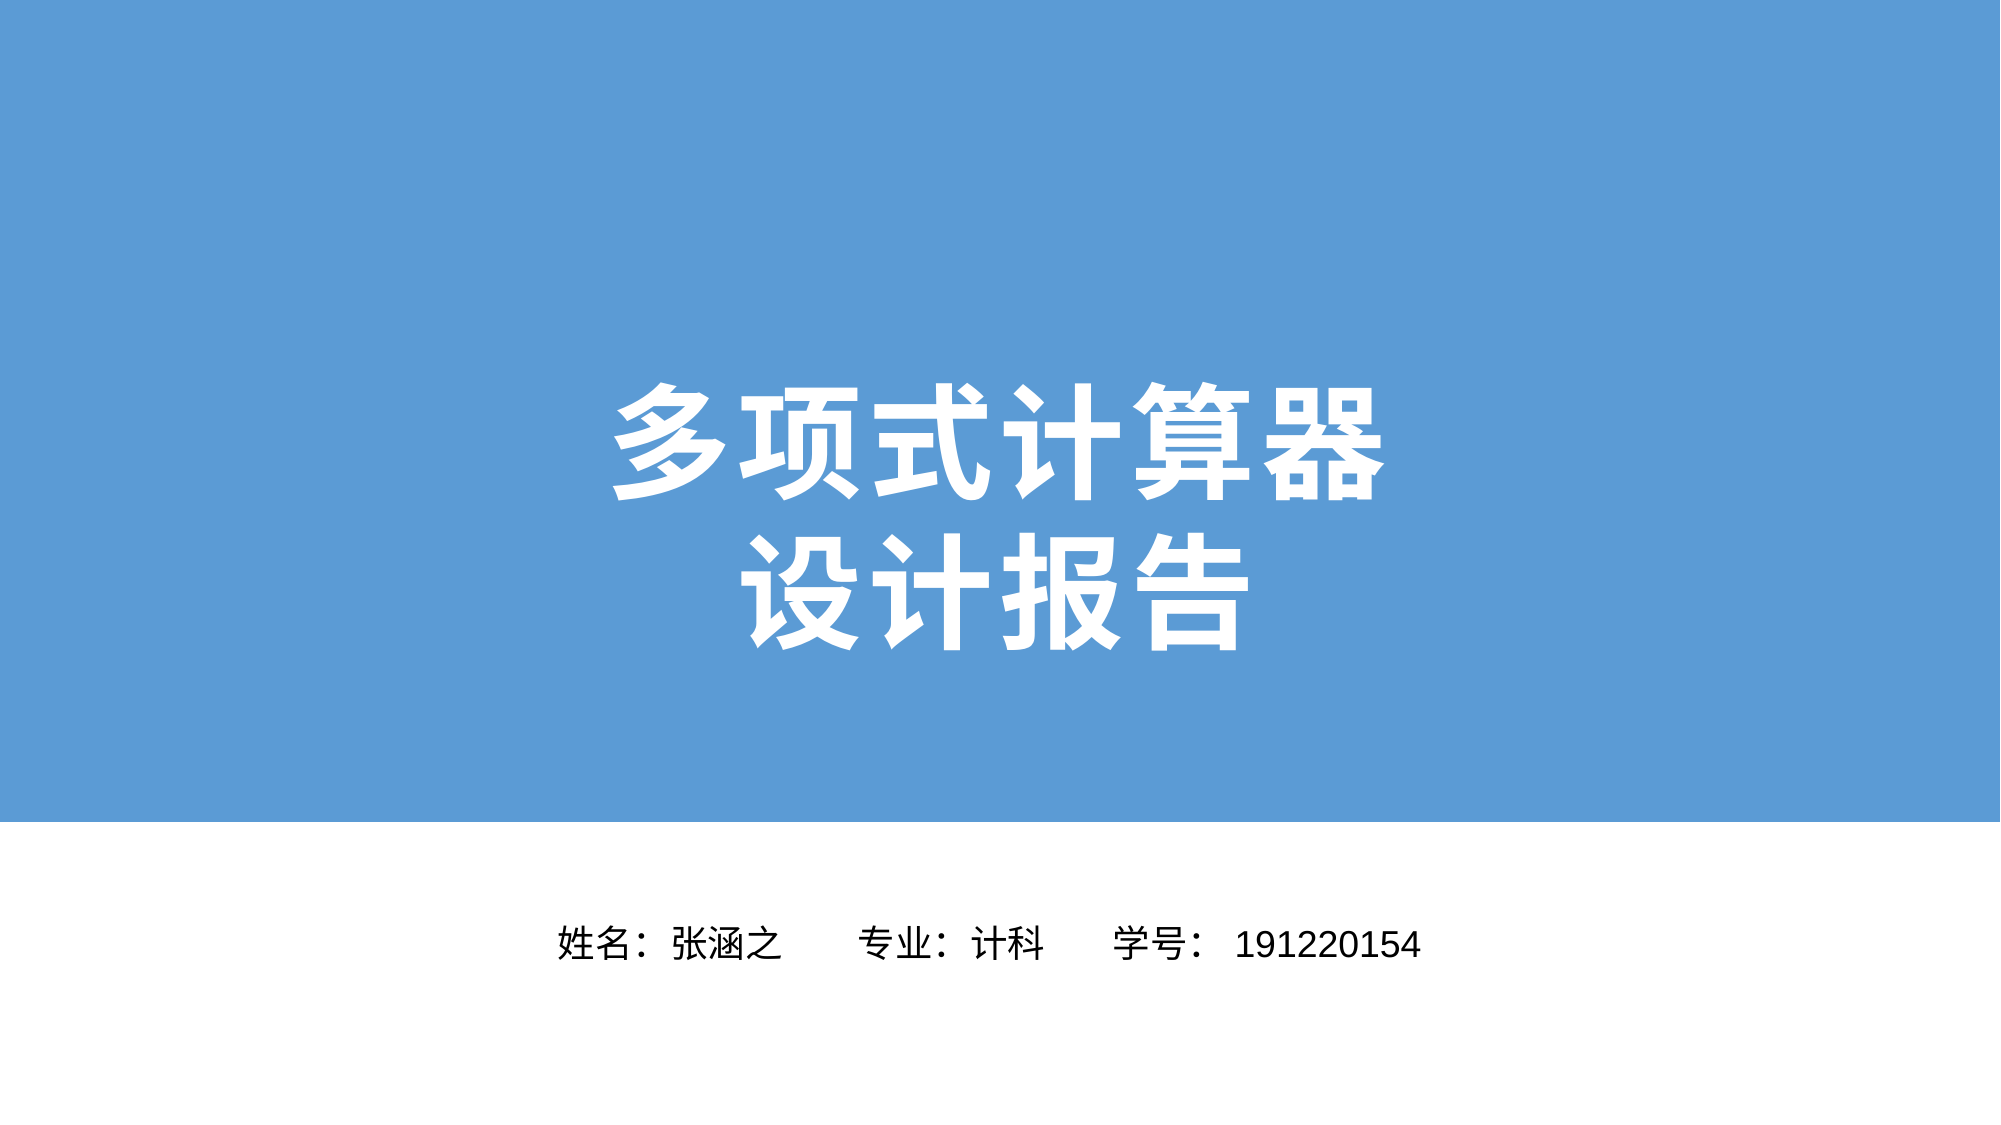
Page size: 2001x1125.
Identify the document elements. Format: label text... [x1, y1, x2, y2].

text_box 姓名：张涵之 专业：计科 学号：191220154 [293, 912, 1707, 973]
title 多项式计算器 设计报告 [0, 0, 2000, 822]
